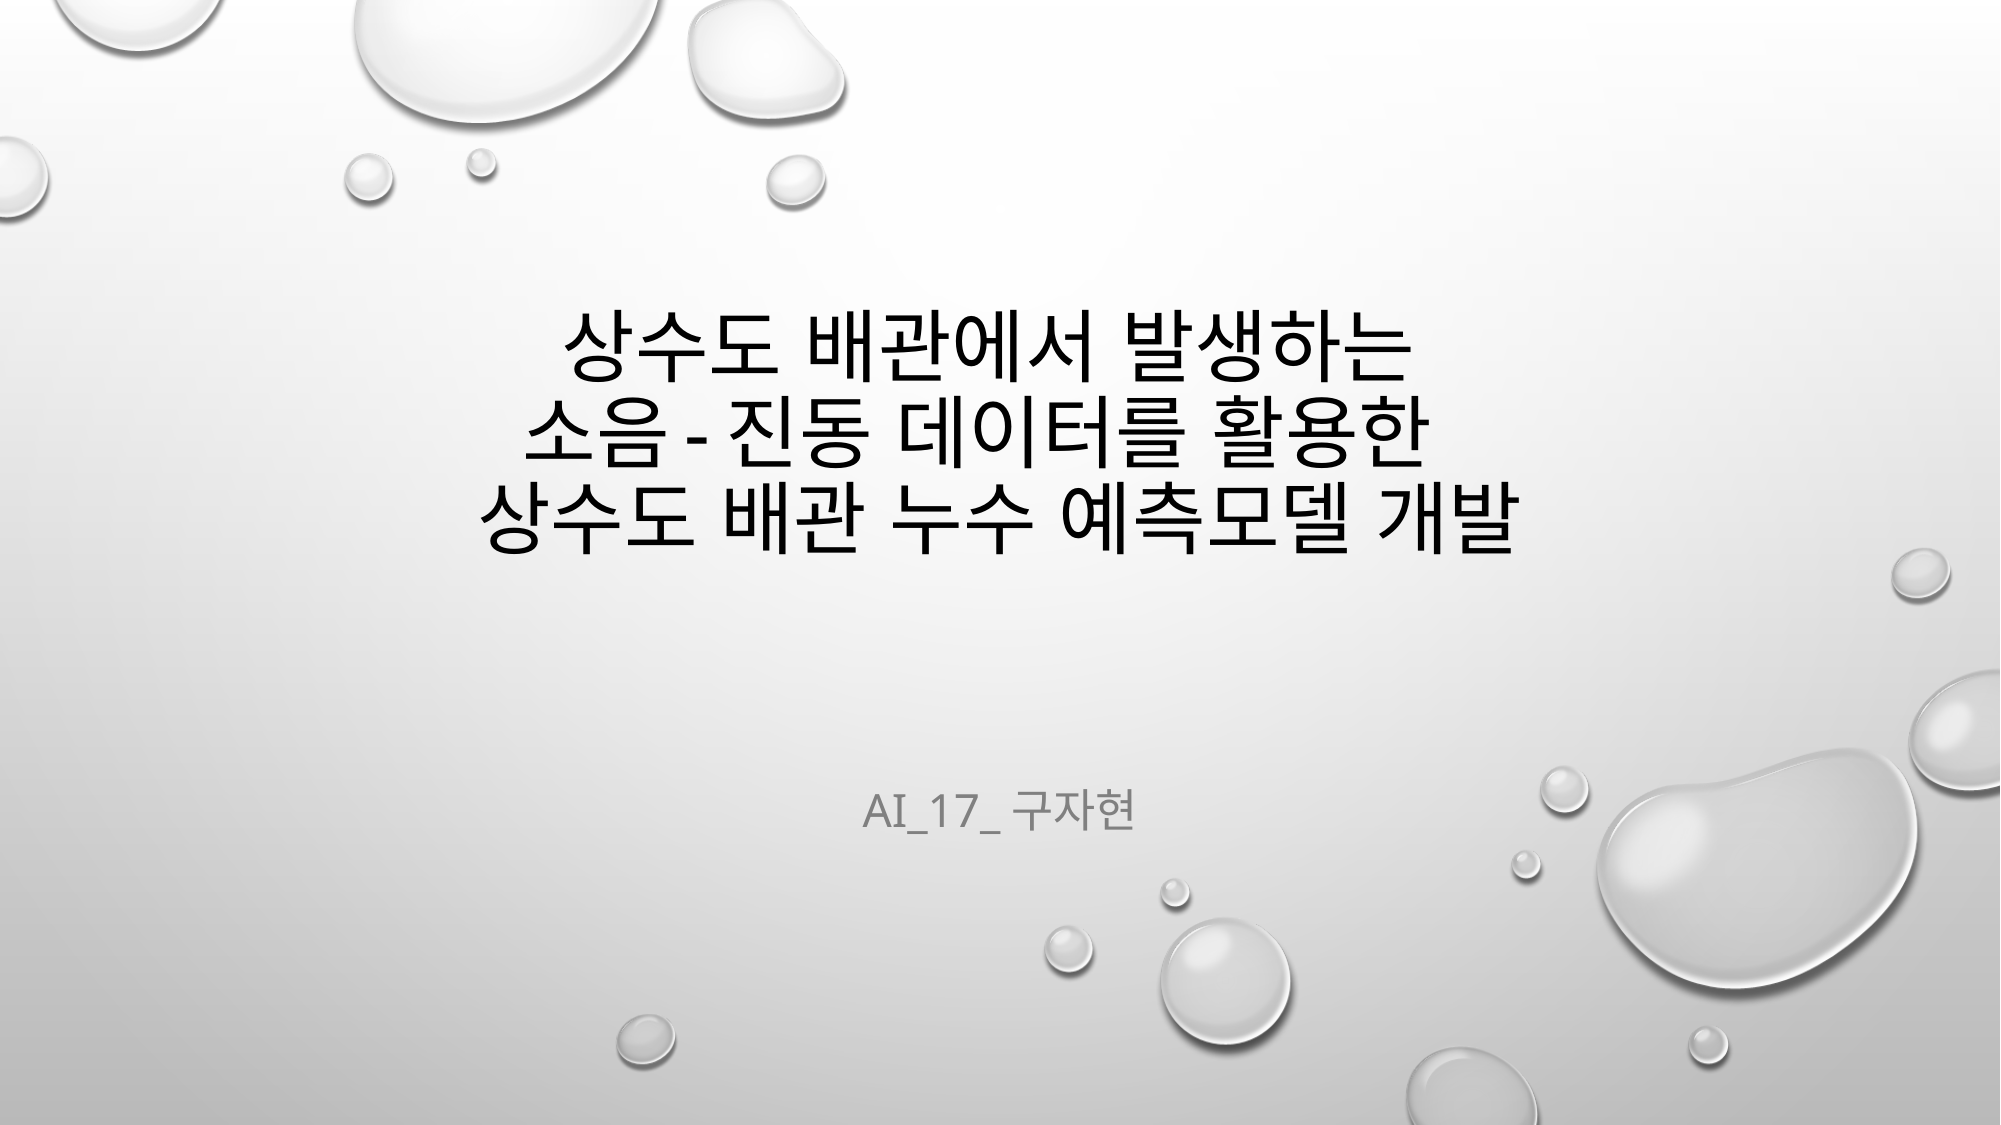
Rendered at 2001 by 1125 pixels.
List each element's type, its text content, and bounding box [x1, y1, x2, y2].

picture [0, 0, 2000, 1125]
title 상수도 배관에서 발생하는 소음-진동 데이터를 활용한 상수도 배관 누수 예측모델 개발 [287, 213, 1713, 574]
subtitle AI_17_구자현 [287, 763, 1713, 863]
